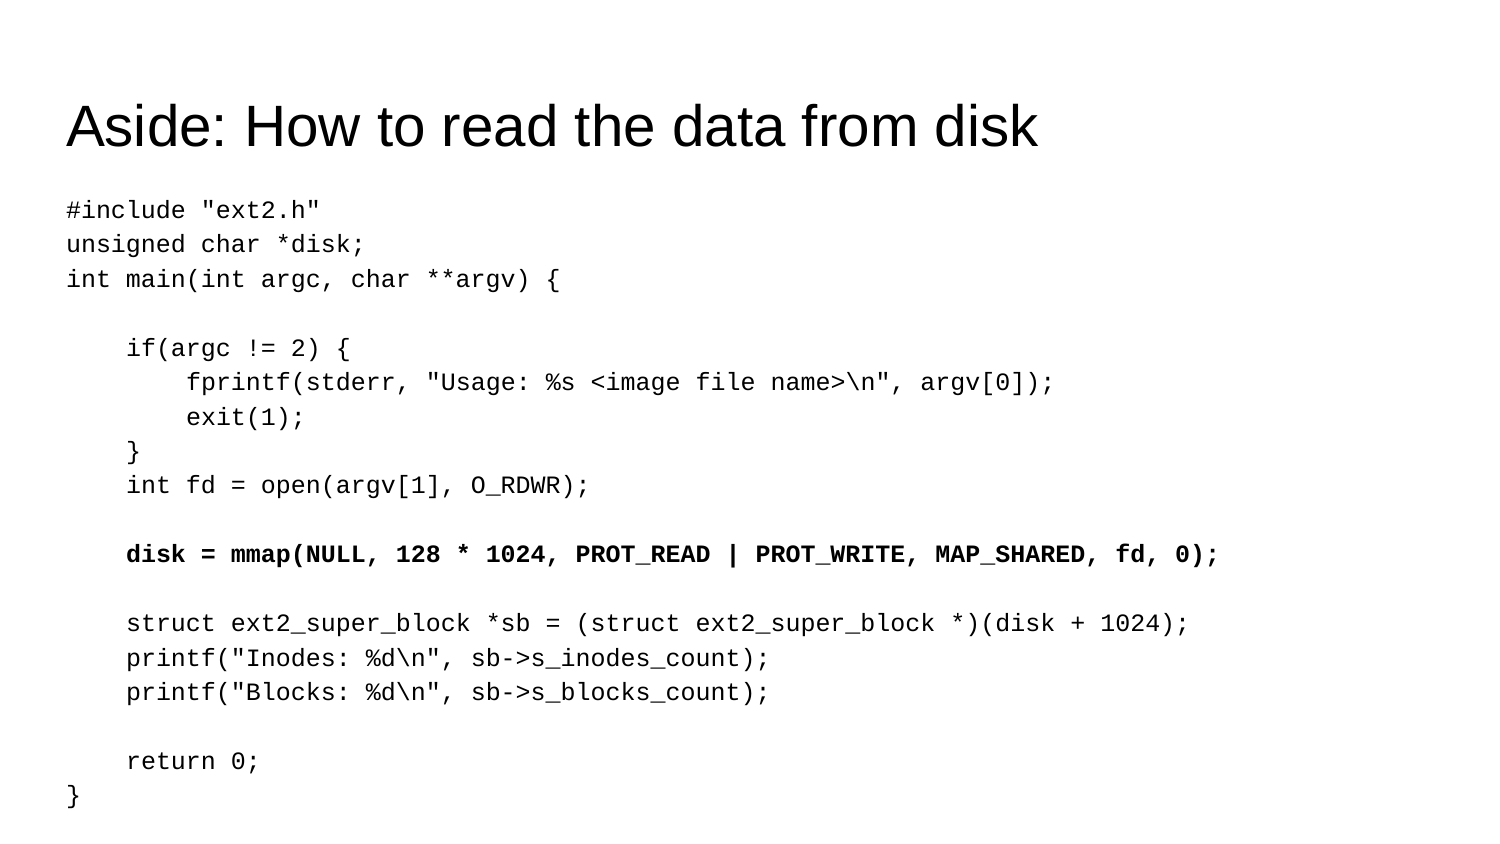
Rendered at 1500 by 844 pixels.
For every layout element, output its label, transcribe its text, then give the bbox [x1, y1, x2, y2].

title Aside: How to read the data from disk [51, 72, 1449, 167]
list #include "ext2.h" unsigned char *disk; int main(int argc, char **argv) { if(argc != 2) { fprintf(stderr, "Usage: %s <image file name>\n", argv[0]); exit(1); } int fd = open(argv[1], O_RDWR); disk = mmap(NULL, 128 * 1024, PROT_READ | PROT_WRITE, MAP_SHARED, fd, 0); struct ext2_super_block *sb = (struct ext2_super_block *)(disk + 1024); printf("Inodes: %d\n", sb->s_inodes_count); printf("Blocks: %d\n", sb->s_blocks_count); return 0; } [51, 189, 1449, 750]
